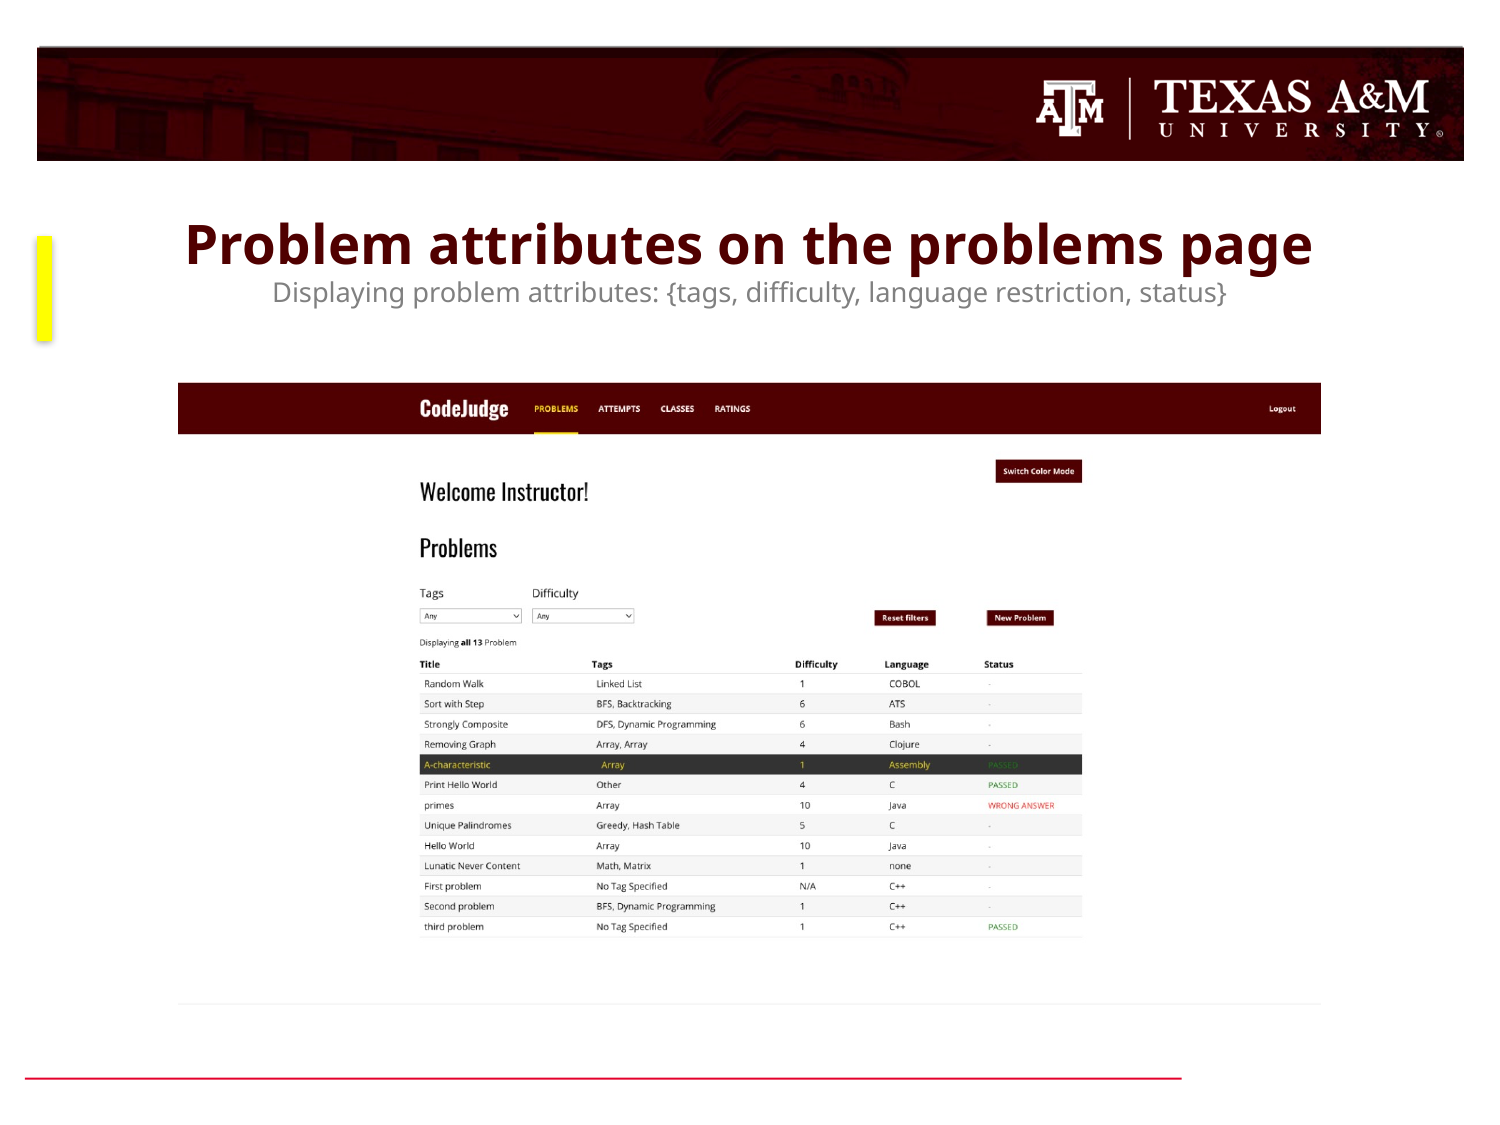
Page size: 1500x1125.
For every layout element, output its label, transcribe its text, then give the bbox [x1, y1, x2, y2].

title Problem attributes on the problems page Displaying problem attributes: {tags, difficulty, language restriction, status} [142, 201, 1358, 317]
picture [37, 45, 1464, 161]
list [178, 382, 1322, 1006]
